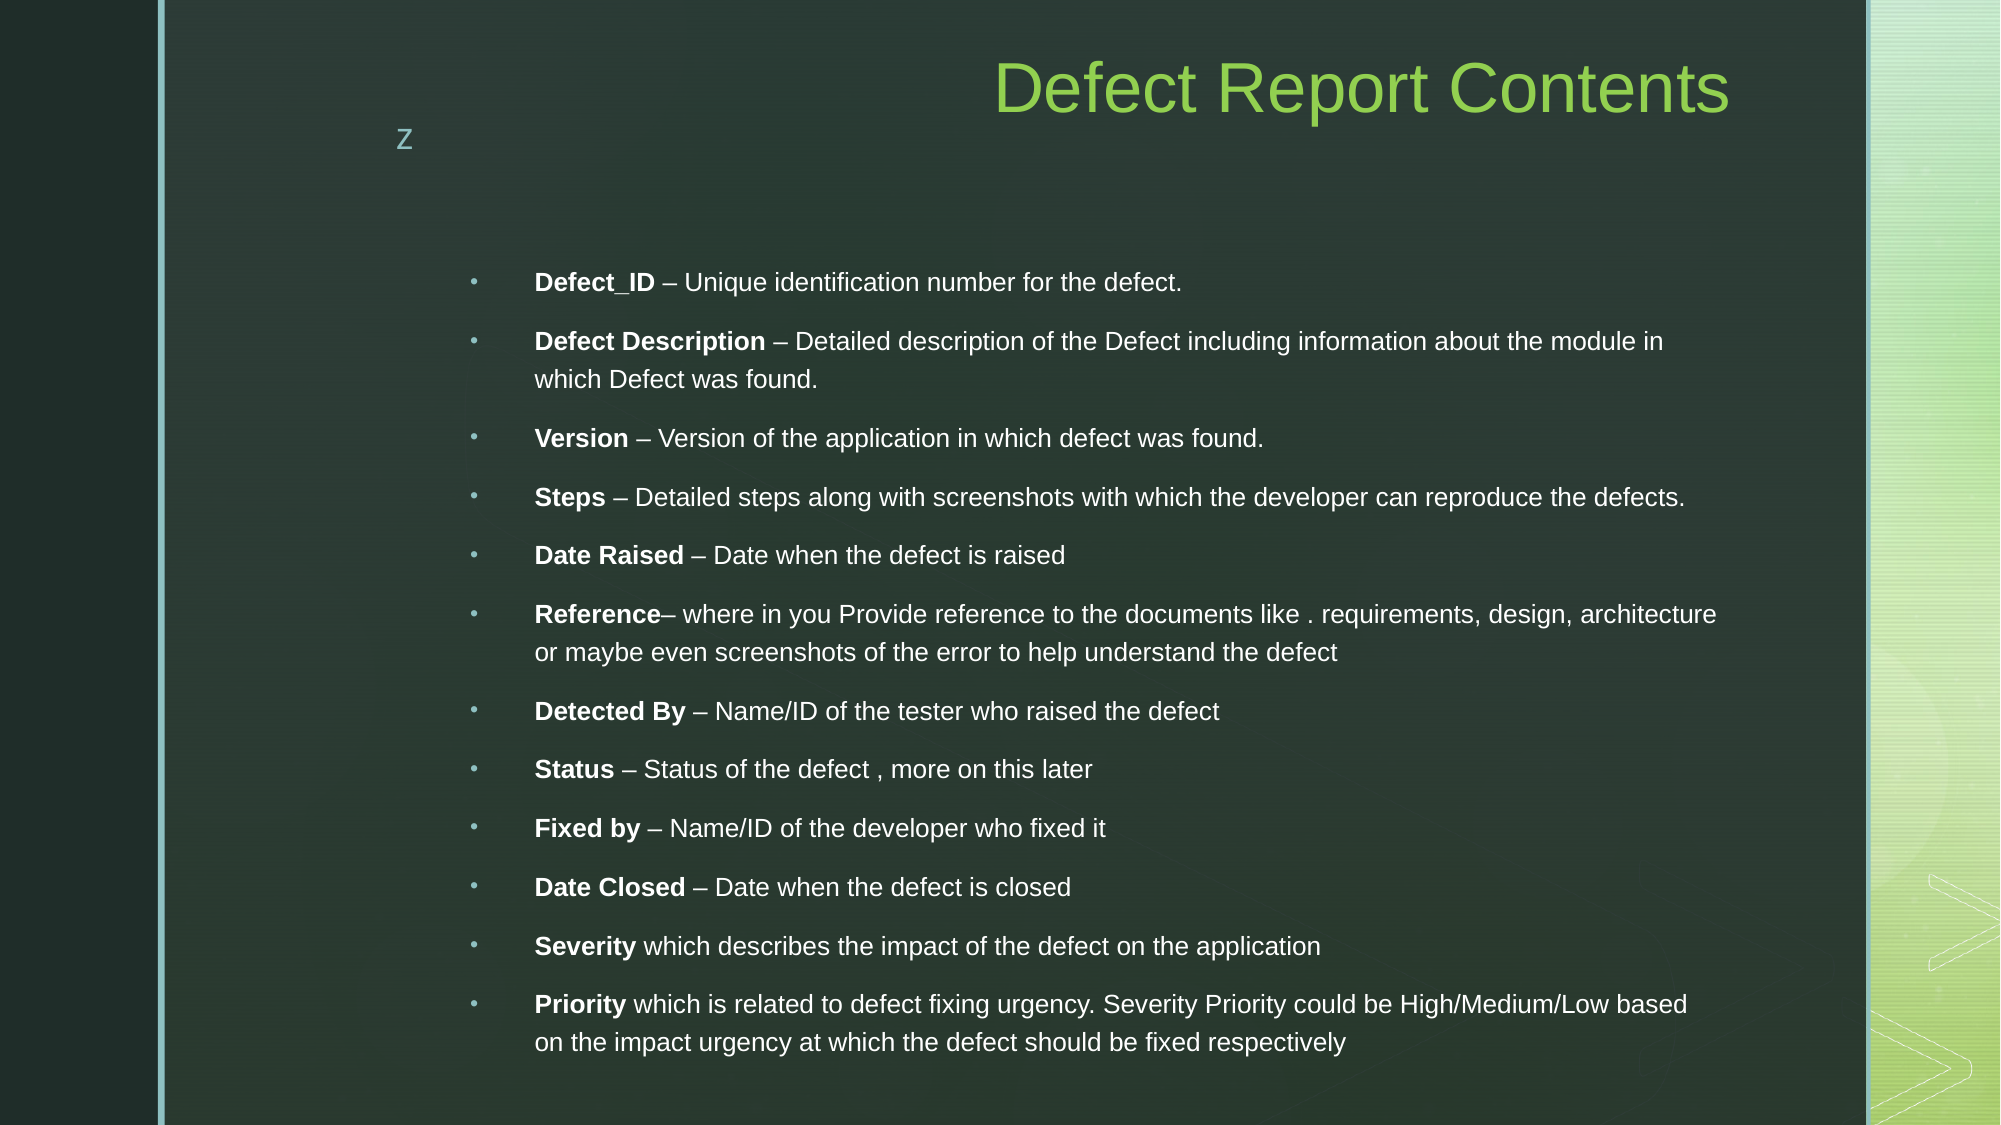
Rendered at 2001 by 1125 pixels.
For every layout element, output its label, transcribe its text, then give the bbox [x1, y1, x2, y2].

picture [1871, 0, 2001, 1125]
list Defect_ID – Unique identification number for the defect. Defect Description – Detailed description of the Defect including information about the module in which Defect was found. Version – Version of the application in which defect was found. Steps – Detailed steps along with screenshots with which the developer can reproduce the defects. Date Raised – Date when the defect is raised Reference– where in you Provide reference to the documents like . requirements, design, architecture or maybe even screenshots of the error to help understand the defect Detected By – Name/ID of the tester who raised the defect Status – Status of the defect , more on this later Fixed by – Name/ID of the developer who fixed it Date Closed – Date when the defect is closed Severity which describes the impact of the defect on the application Priority which is related to defect fixing urgency. Severity Priority could be High/Medium/Low based on the impact urgency at which the defect should be fixed respectively [454, 251, 1734, 1107]
title Defect Report Contents [441, 44, 1748, 221]
